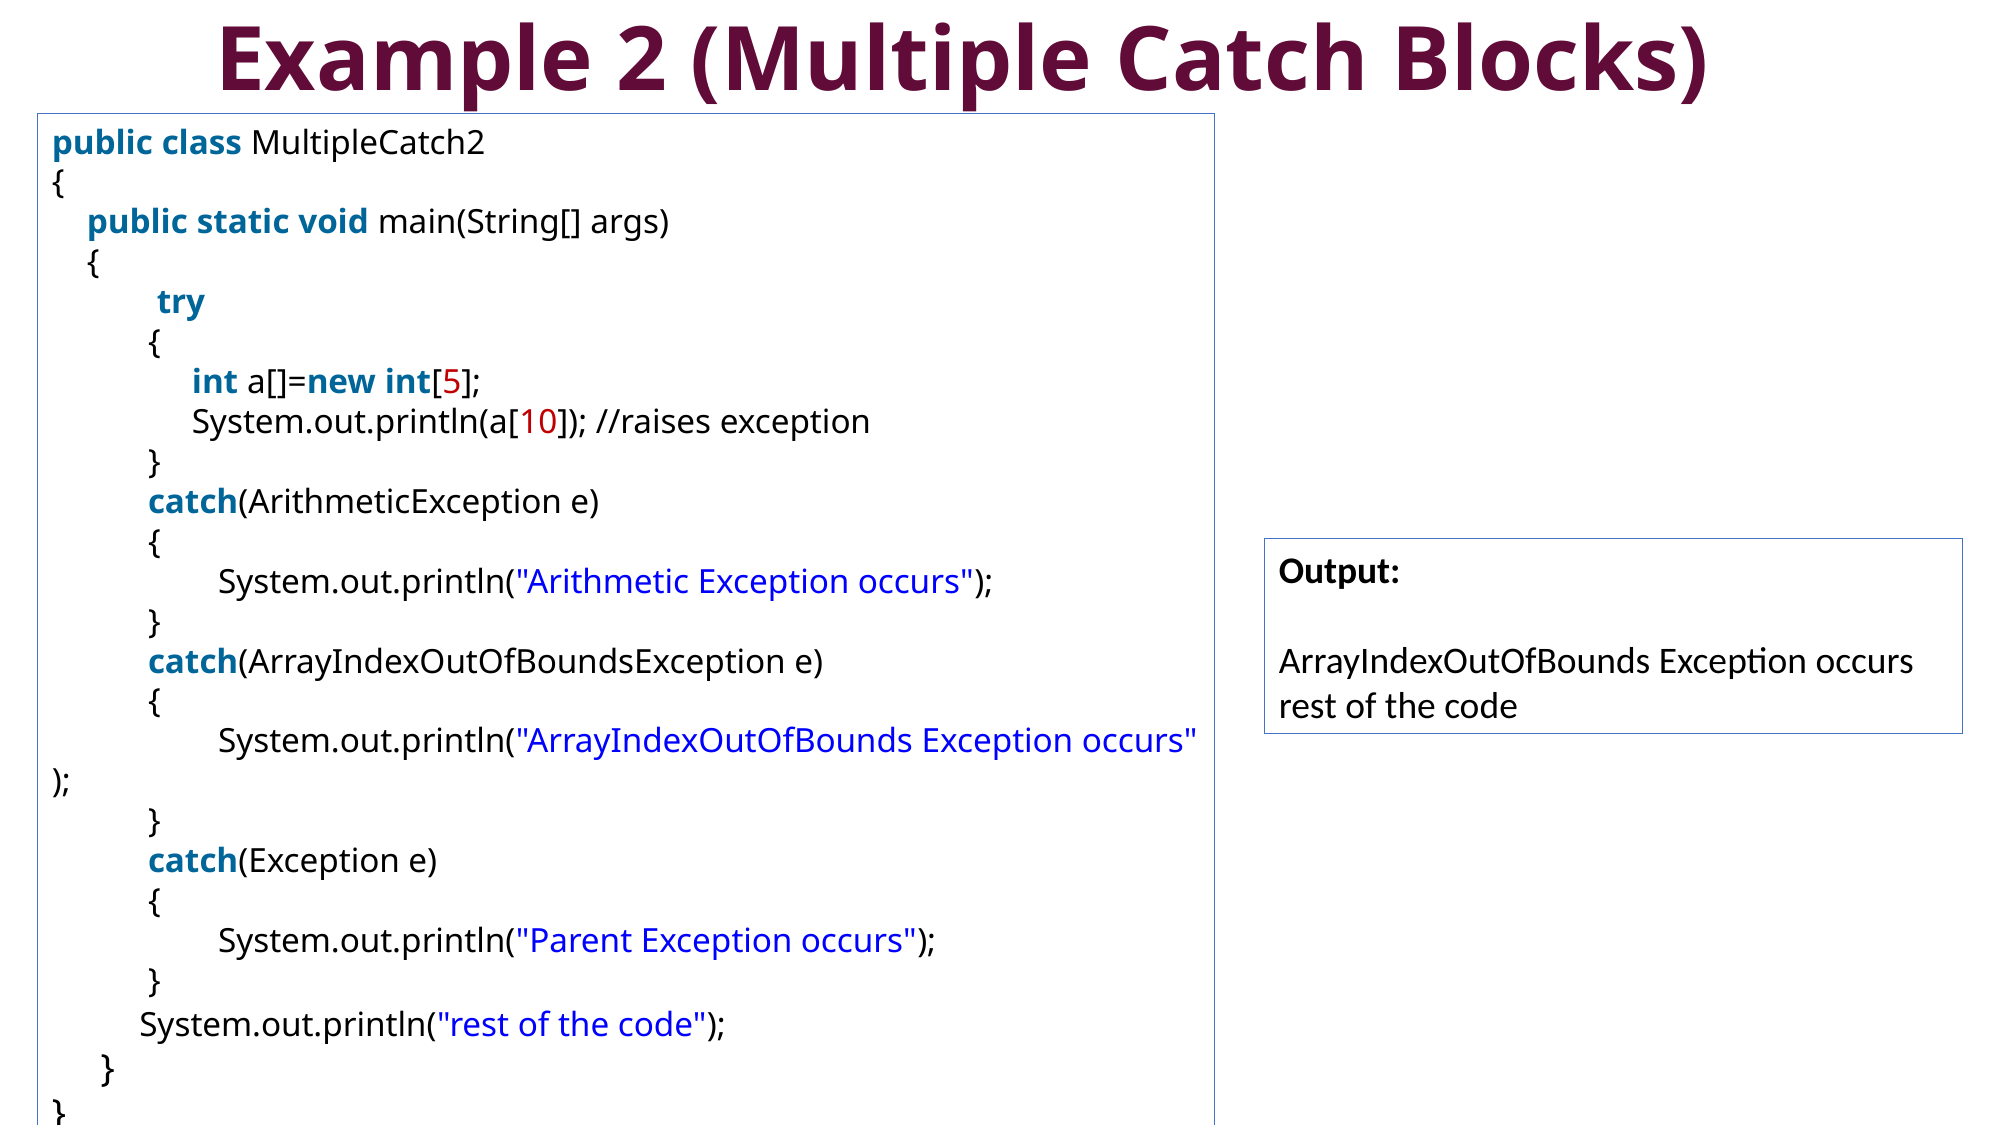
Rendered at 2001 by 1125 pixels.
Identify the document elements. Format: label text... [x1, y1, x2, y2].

text_box public class MultipleCatch2 { public static void main(String[] args) { try { int a[]=new int[5]; System.out.println(a[10]); //raises exception } catch(ArithmeticException e) { System.out.println("Arithmetic Exception occurs"); } catch(ArrayIndexOutOfBoundsException e) { System.out.println("ArrayIndexOutOfBounds Exception occurs"); } catch(Exception e) { System.out.println("Parent Exception occurs"); } System.out.println("rest of the code"); } } [37, 113, 1215, 1125]
title Example 2 (Multiple Catch Blocks) [65, 6, 1861, 118]
text_box Output: ArrayIndexOutOfBounds Exception occurs rest of the code [1264, 538, 1963, 734]
